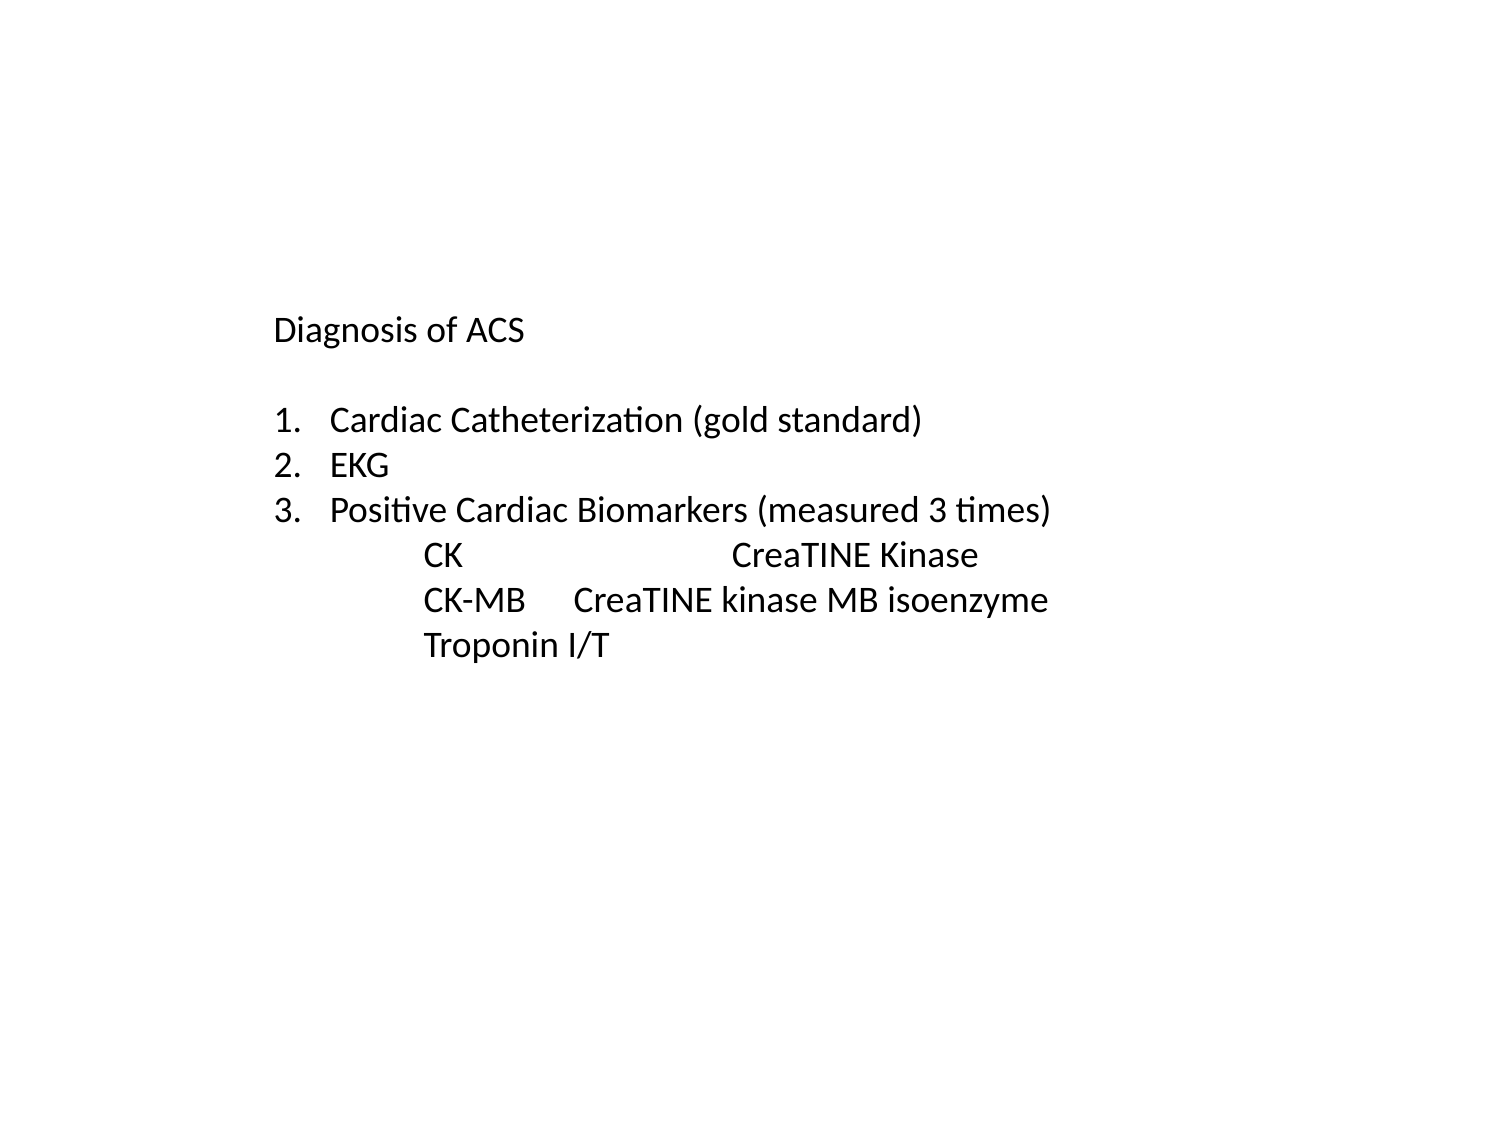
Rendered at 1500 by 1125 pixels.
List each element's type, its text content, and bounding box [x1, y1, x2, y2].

text_box Diagnosis of ACS Cardiac Catheterization (gold standard) EKG Positive Cardiac Biomarkers (measured 3 times) CK CreaTINE Kinase CK-MB CreaTINE kinase MB isoenzyme Troponin I/T [258, 297, 1068, 718]
